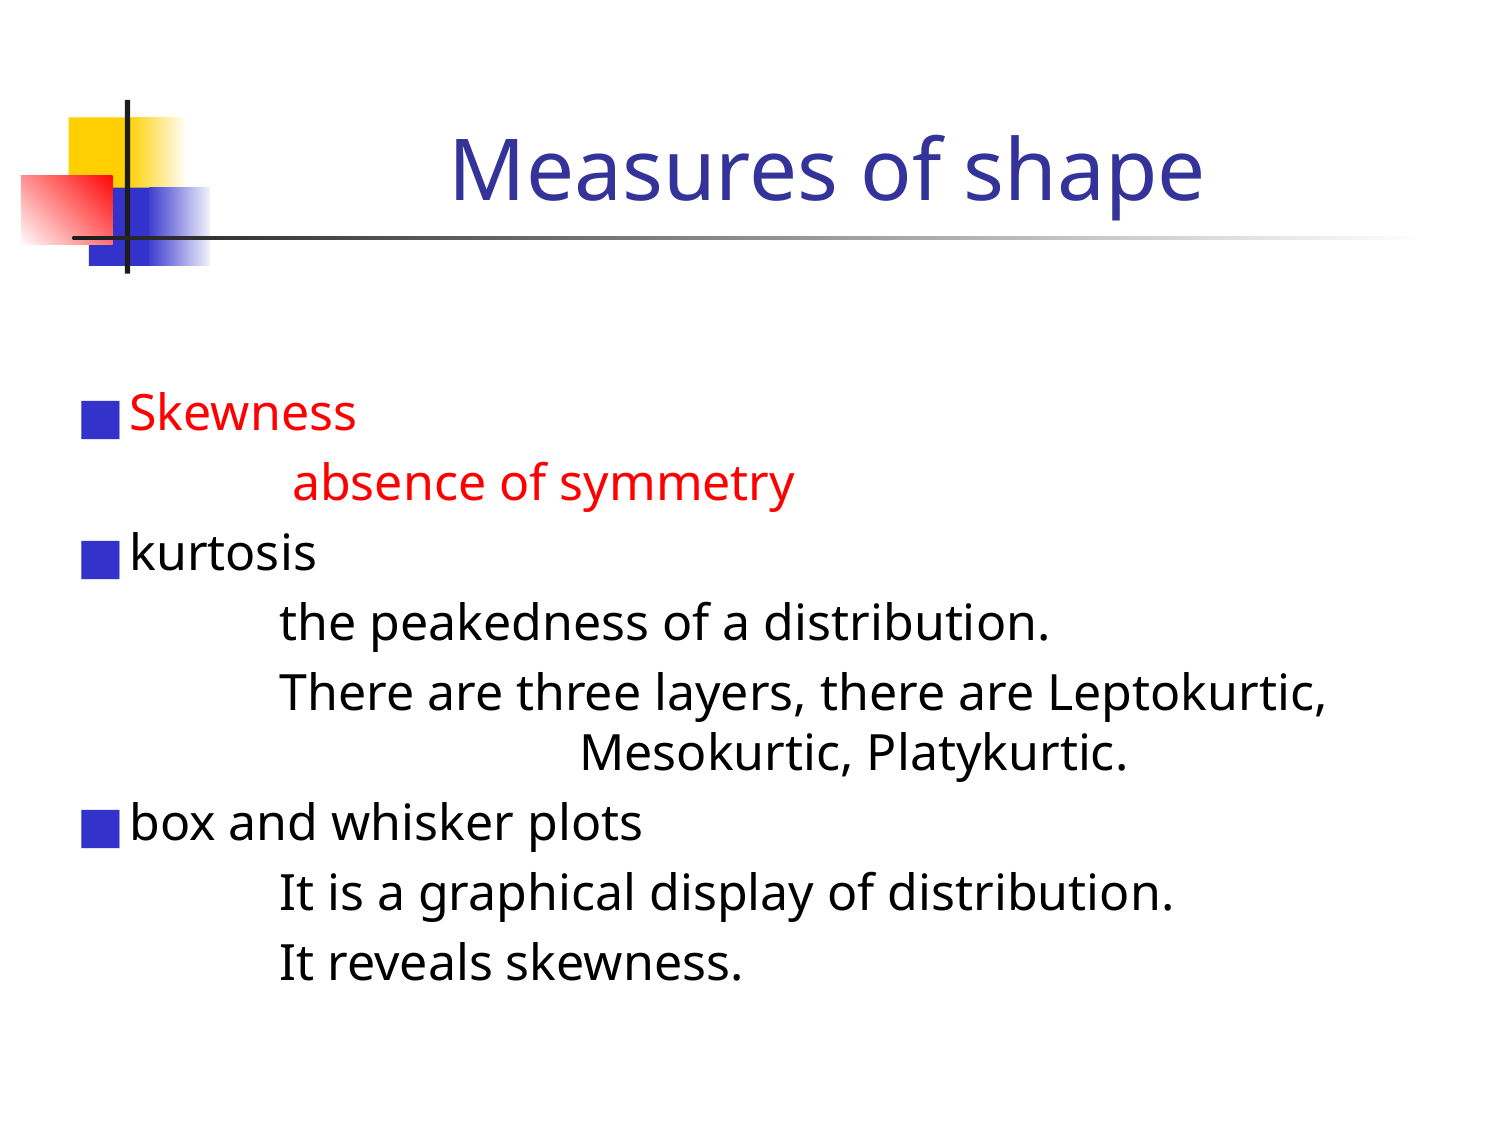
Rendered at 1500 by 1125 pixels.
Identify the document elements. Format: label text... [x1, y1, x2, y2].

title Measures of shape [188, 37, 1468, 225]
list Skewness absence of symmetry kurtosis the peakedness of a distribution. There are three layers, there are Leptokurtic, Mesokurtic, Platykurtic. box and whisker plots It is a graphical display of distribution. It reveals skewness. [62, 373, 1500, 1067]
